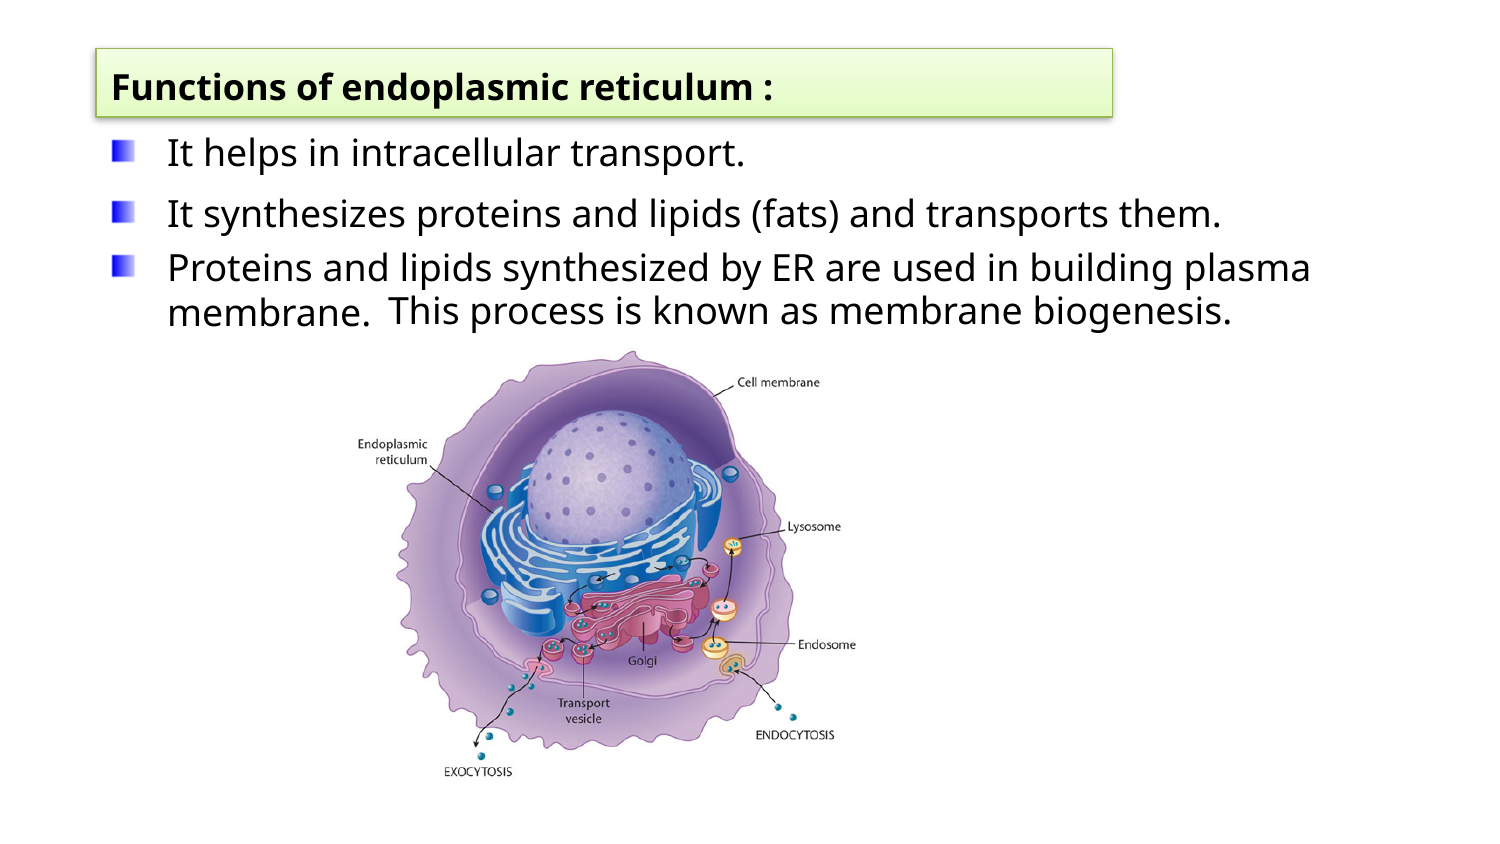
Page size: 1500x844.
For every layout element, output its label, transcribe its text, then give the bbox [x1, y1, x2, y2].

text_box It helps in intracellular transport. [96, 121, 1396, 182]
picture [110, 253, 138, 280]
text_box This process is known as membrane biogenesis. [373, 279, 1399, 340]
picture [342, 348, 866, 781]
text_box Proteins and lipids synthesized by ER are used in building plasma membrane. [96, 236, 1400, 342]
text_box Functions of endoplasmic reticulum : [95, 48, 1113, 118]
picture [110, 199, 138, 226]
picture [110, 138, 138, 165]
text_box It synthesizes proteins and lipids (fats) and transports them. [96, 182, 1396, 236]
